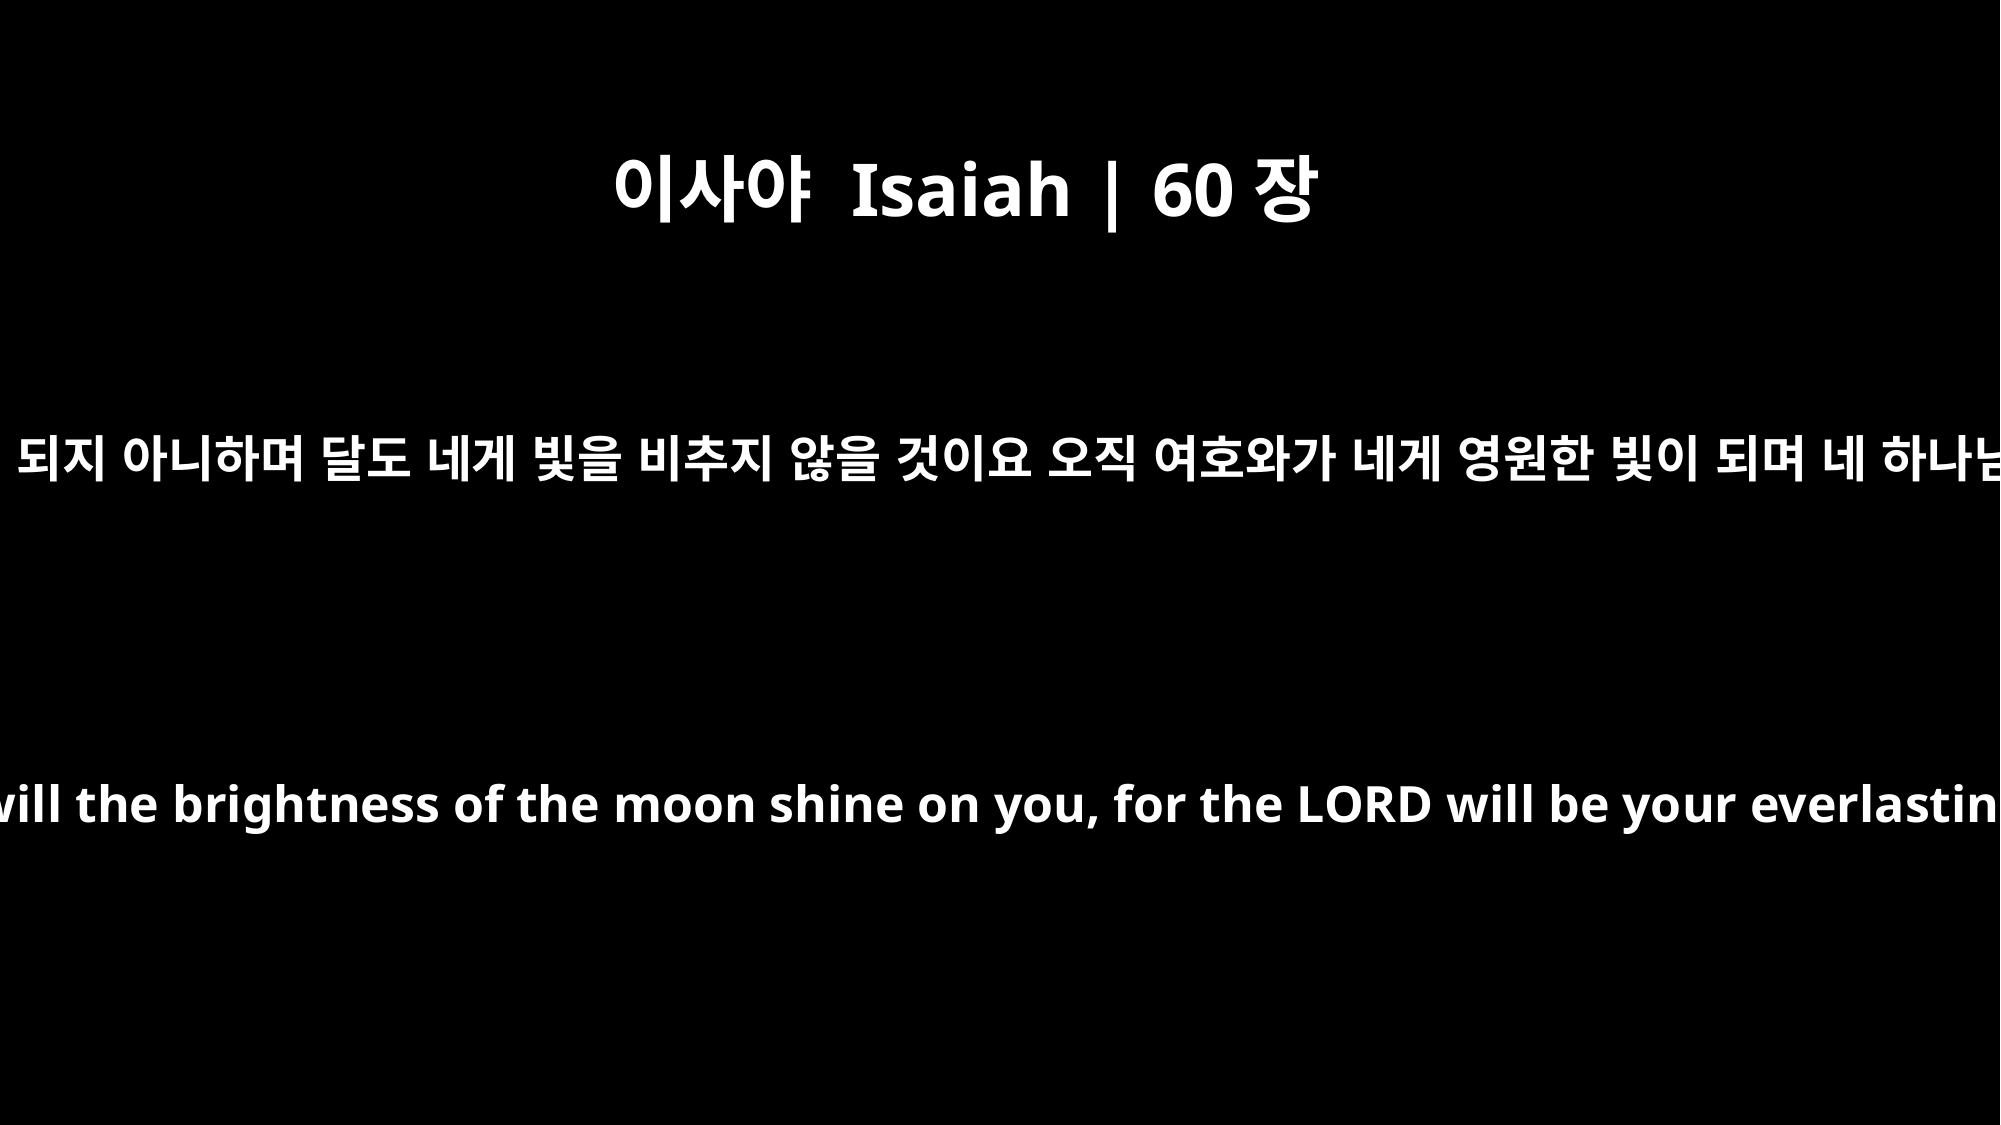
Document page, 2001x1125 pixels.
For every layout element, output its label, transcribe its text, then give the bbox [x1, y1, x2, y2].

text_box The sun will no more be your light by day, nor will the brightness of the moon shine on you, for the LORD will be your everlasting light, and your God will be your glory. [0, 764, 2000, 840]
text_box 19 다시는 낮에 해가 네 빛이 되지 아니하며 달도 네게 빛을 비추지 않을 것이요 오직 여호와가 네게 영원한 빛이 되며 네 하나님이 네 영광이 되리니 [0, 359, 2000, 495]
text_box 이사야 Isaiah | 60장 [596, 136, 1336, 239]
